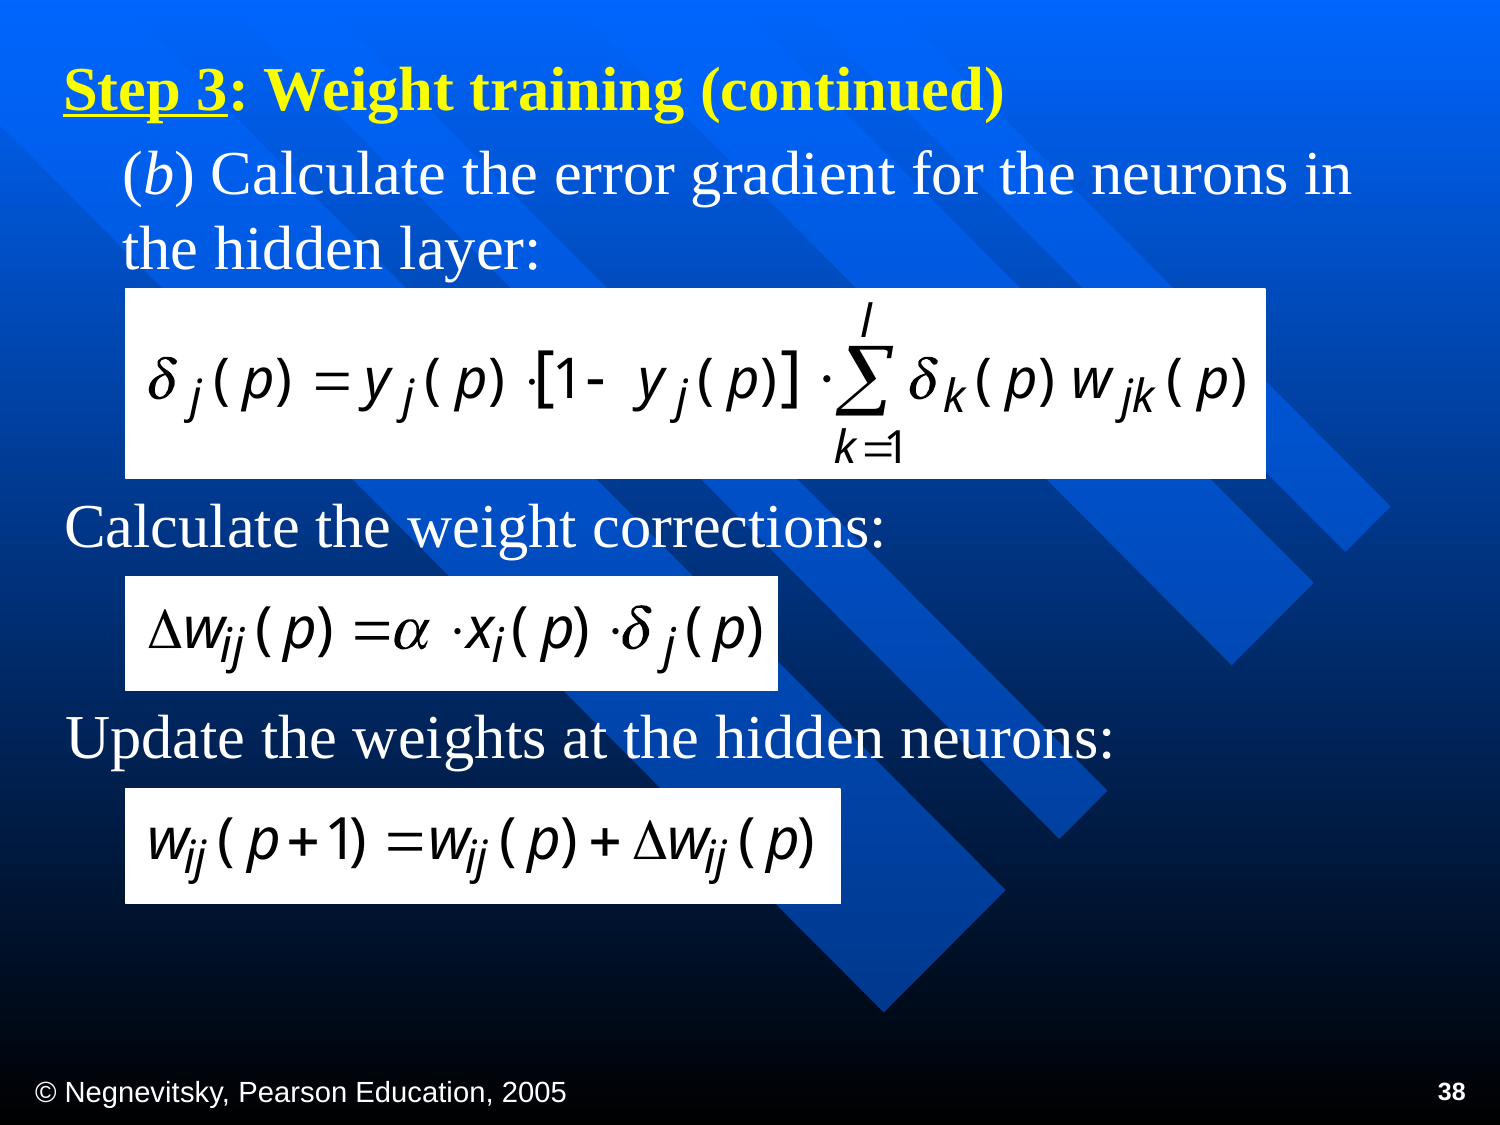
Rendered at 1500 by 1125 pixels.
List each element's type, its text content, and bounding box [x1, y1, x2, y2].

text_box (b) Calculate the error gradient for the neurons in the hidden layer: [45, 124, 1421, 290]
text_box Step 3: Weight training (continued) [48, 40, 1022, 130]
text_box Calculate the weight corrections: [0, 477, 118, 567]
picture [123, 287, 1267, 905]
text_box Update the weights at the hidden neurons: [0, 689, 118, 779]
